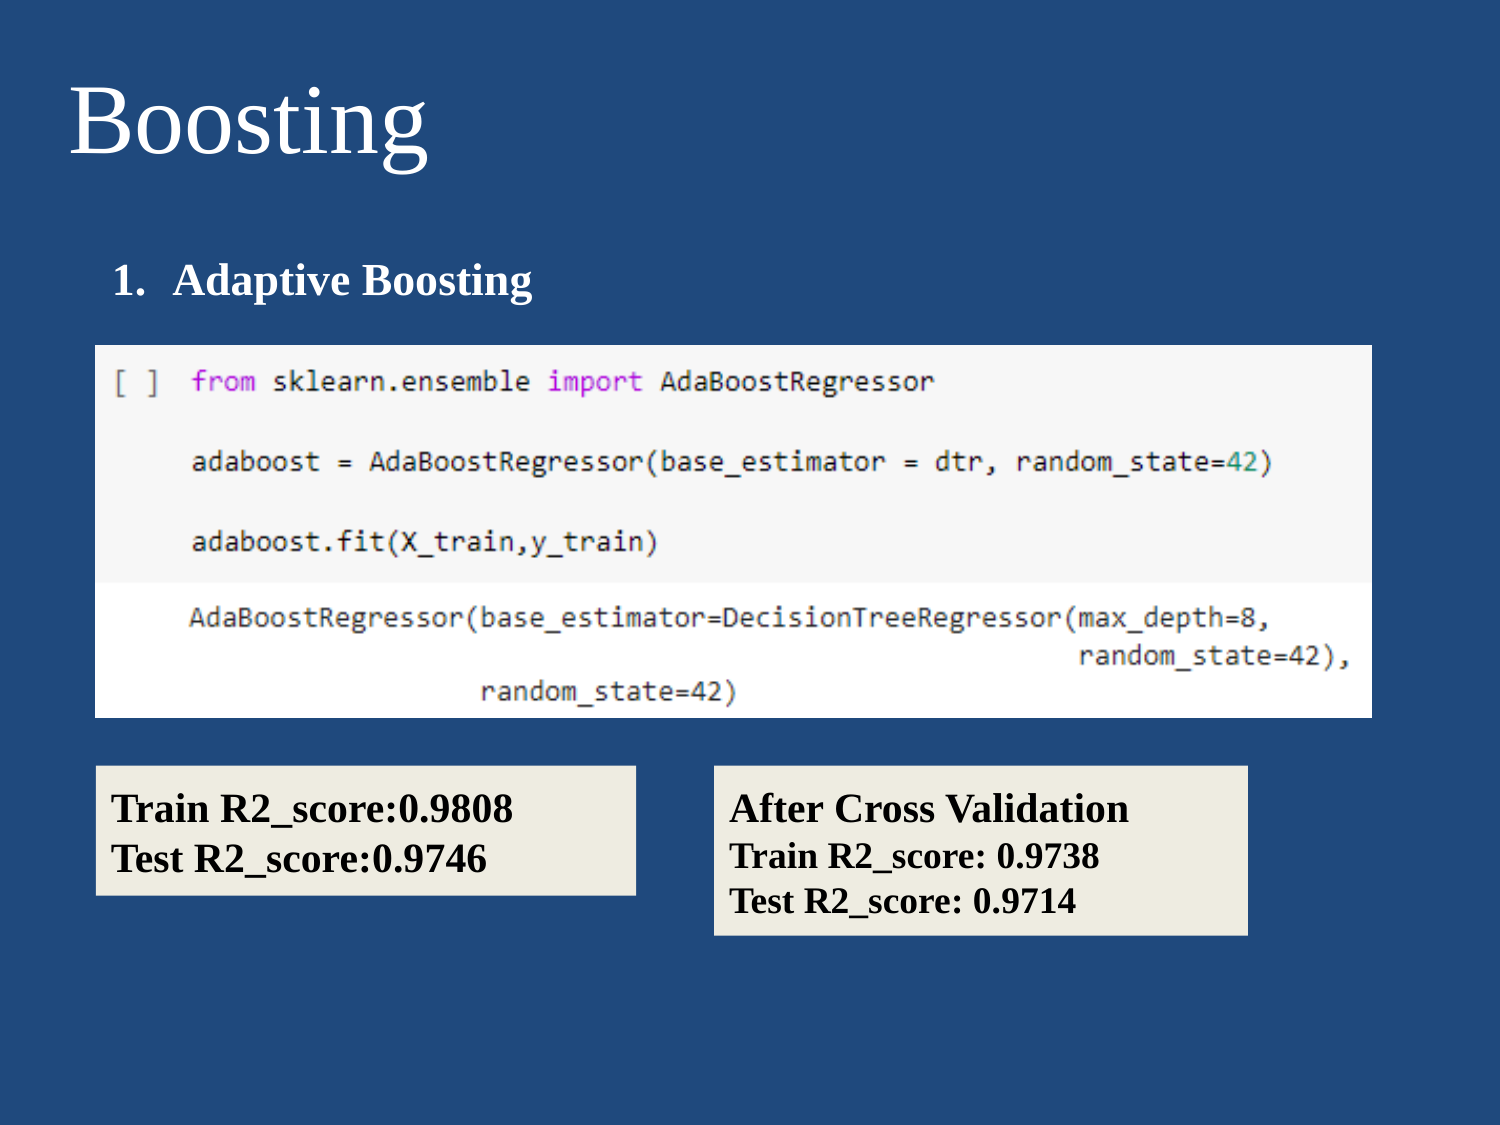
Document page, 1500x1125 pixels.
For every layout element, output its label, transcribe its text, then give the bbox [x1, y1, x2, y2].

title Boosting [68, 53, 1074, 242]
text_box Train R2_score:0.9808 Test R2_score:0.9746 [95, 765, 637, 896]
text_box Adaptive Boosting [82, 234, 1500, 320]
text_box After Cross Validation Train R2_score: 0.9738 Test R2_score: 0.9714 [714, 765, 1248, 936]
picture [95, 345, 1372, 718]
